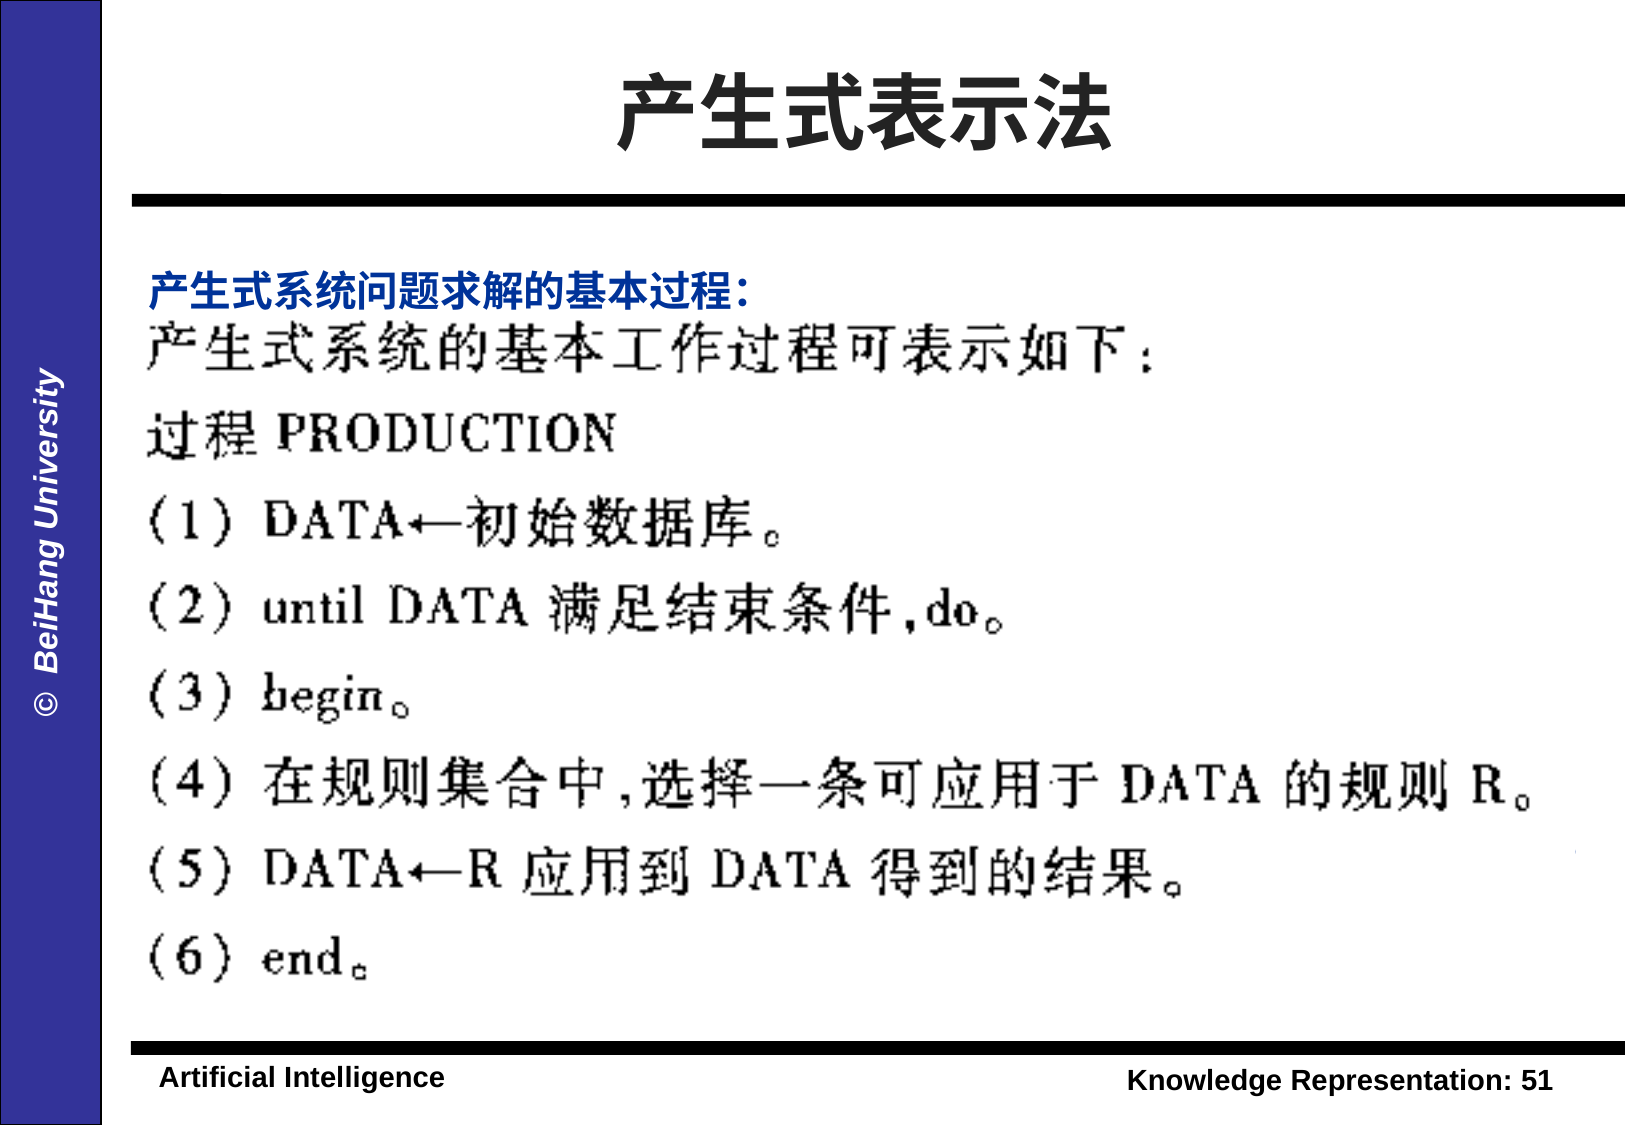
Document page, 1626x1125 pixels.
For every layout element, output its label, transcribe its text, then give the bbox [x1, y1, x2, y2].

text_box 产生式表示法 [175, 32, 1555, 187]
picture [126, 319, 1575, 986]
text_box 产生式系统问题求解的基本过程： 1.初始化综合数据库，把欲解决问题的已知事实送入综合数据库中。 2.检查规则库中是否存在尚未使用过的规则,若有则执行3；否则转7。 3.检查规则库的未使用规则中是否存在有其前提可与综合数据库中已知事实相匹配的规则，若有则从中选择一个；否则转6 4.执行当前选中规则，并对该规则作上标记，把执行该规则后所得到的结论作为新的事实放入综合数据库；如果该规则的结论是一些操作，则执行这些操作。 5.检查综合数据库中是否包含了该问题的解，若已包含，则说明已求出解，问题求解过程结束；否则，转2。 6.当规则库中还有未使用的规则，但均不能与综合数据库中的已有事实相匹配时，要求用户进一步提供关于该问题的已知事实,若能提供，则转2；否则，说明该问题无解，终止问题求解过程。 7.若知识库中不再有未使用规则，也说明该问题无解，终止问题求解过程。 [133, 249, 1581, 324]
